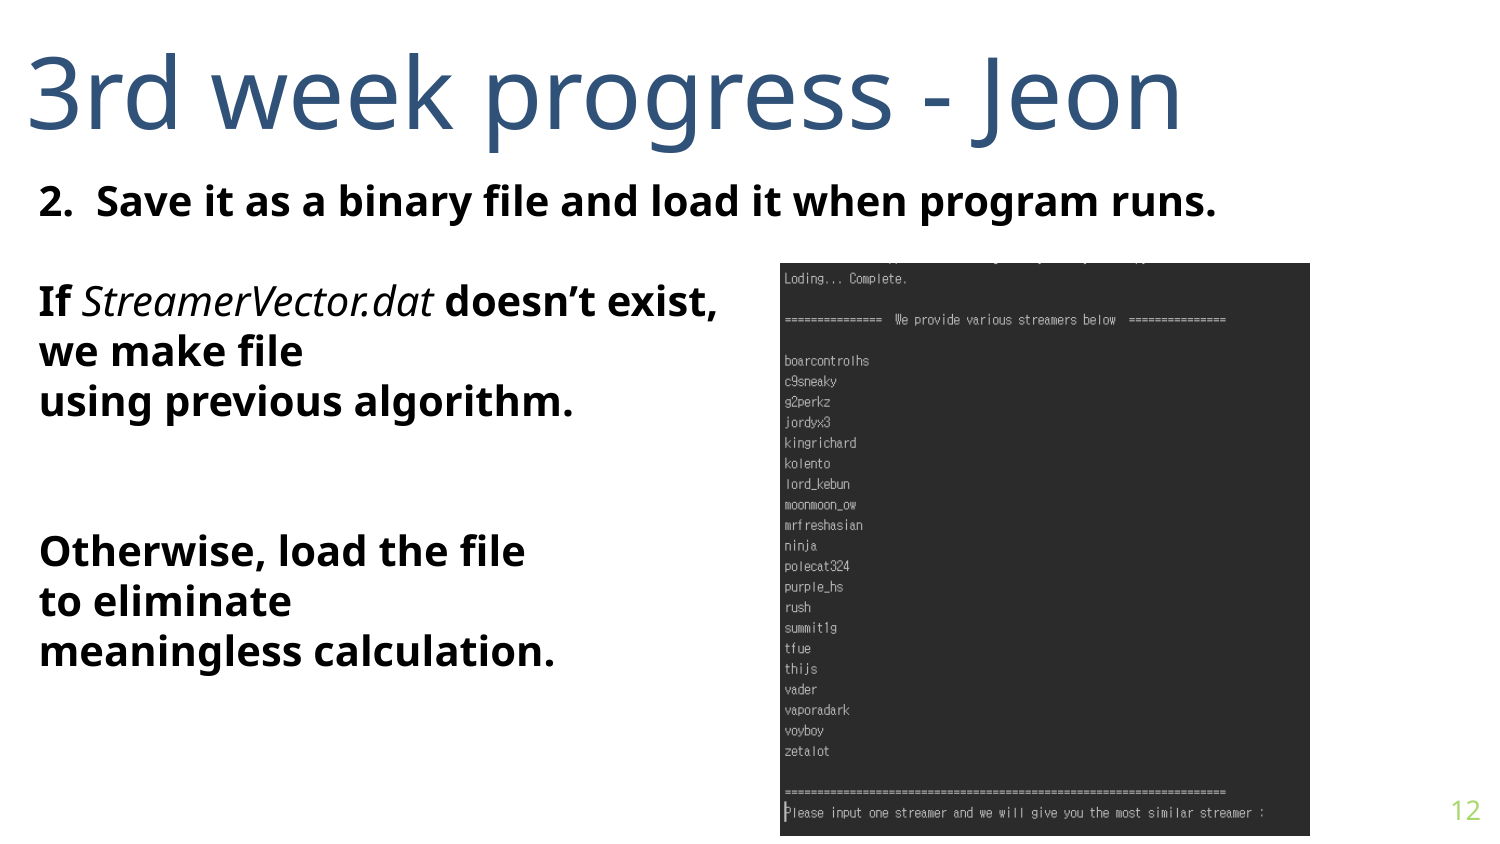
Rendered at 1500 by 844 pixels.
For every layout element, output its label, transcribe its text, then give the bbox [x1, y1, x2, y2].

picture [779, 263, 1310, 837]
text_box 3rd week progress - Jeon [26, 8, 1297, 150]
text_box 2. Save it as a binary file and load it when program runs. If StreamerVector.dat doesn’t exist, we make file using previous algorithm. Otherwise, load the file to eliminate meaningless calculation. [23, 167, 1477, 359]
slide_number 12 [1391, 779, 1482, 844]
